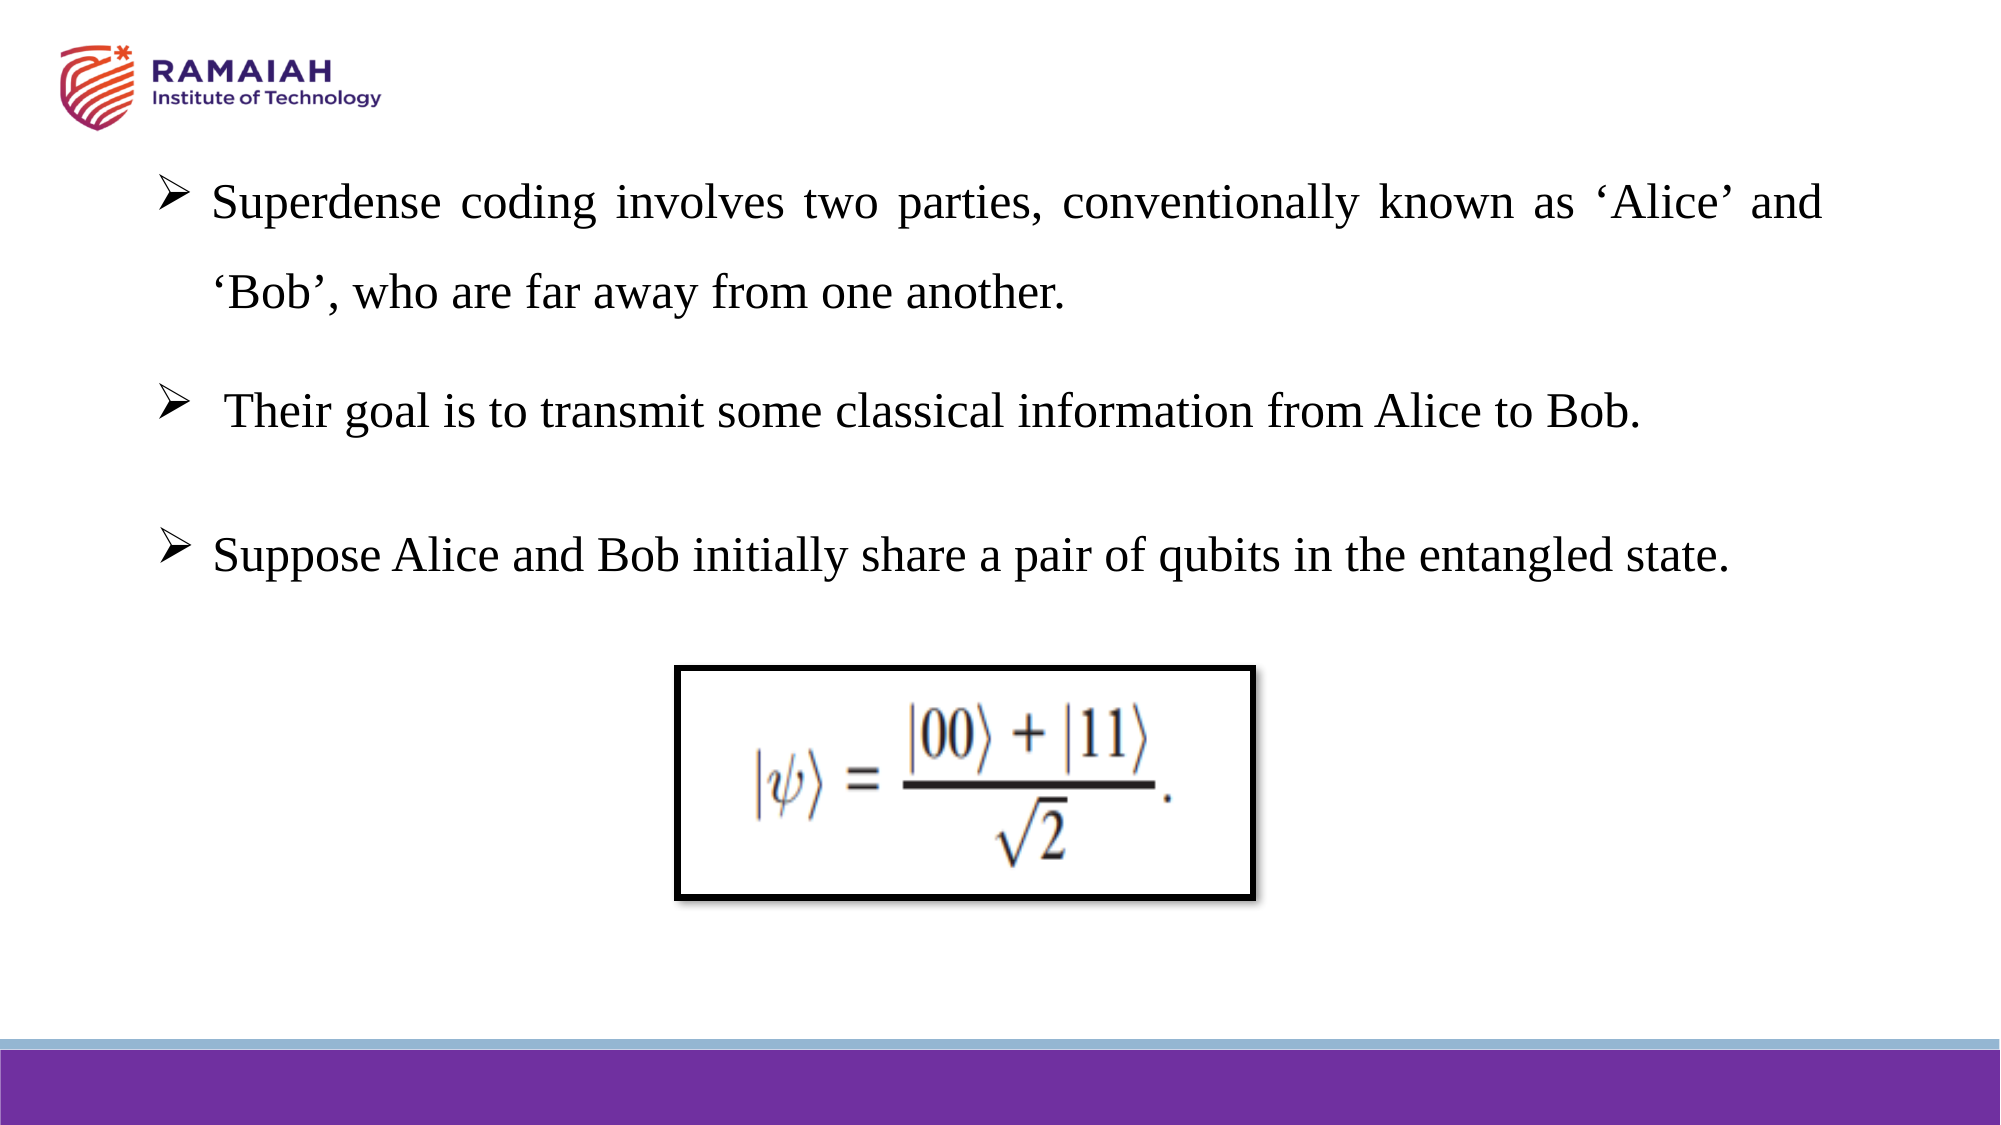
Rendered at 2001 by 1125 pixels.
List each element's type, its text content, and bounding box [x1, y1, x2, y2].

picture [680, 671, 1251, 895]
picture [22, 0, 423, 161]
text_box Superdense coding involves two parties, conventionally known as ‘Alice’ and ‘Bob’, who are far away from one another. Their goal is to transmit some classical information from Alice to Bob. [91, 130, 1839, 480]
text_box Suppose Alice and Bob initially share a pair of qubits in the entangled state. [141, 514, 1889, 882]
